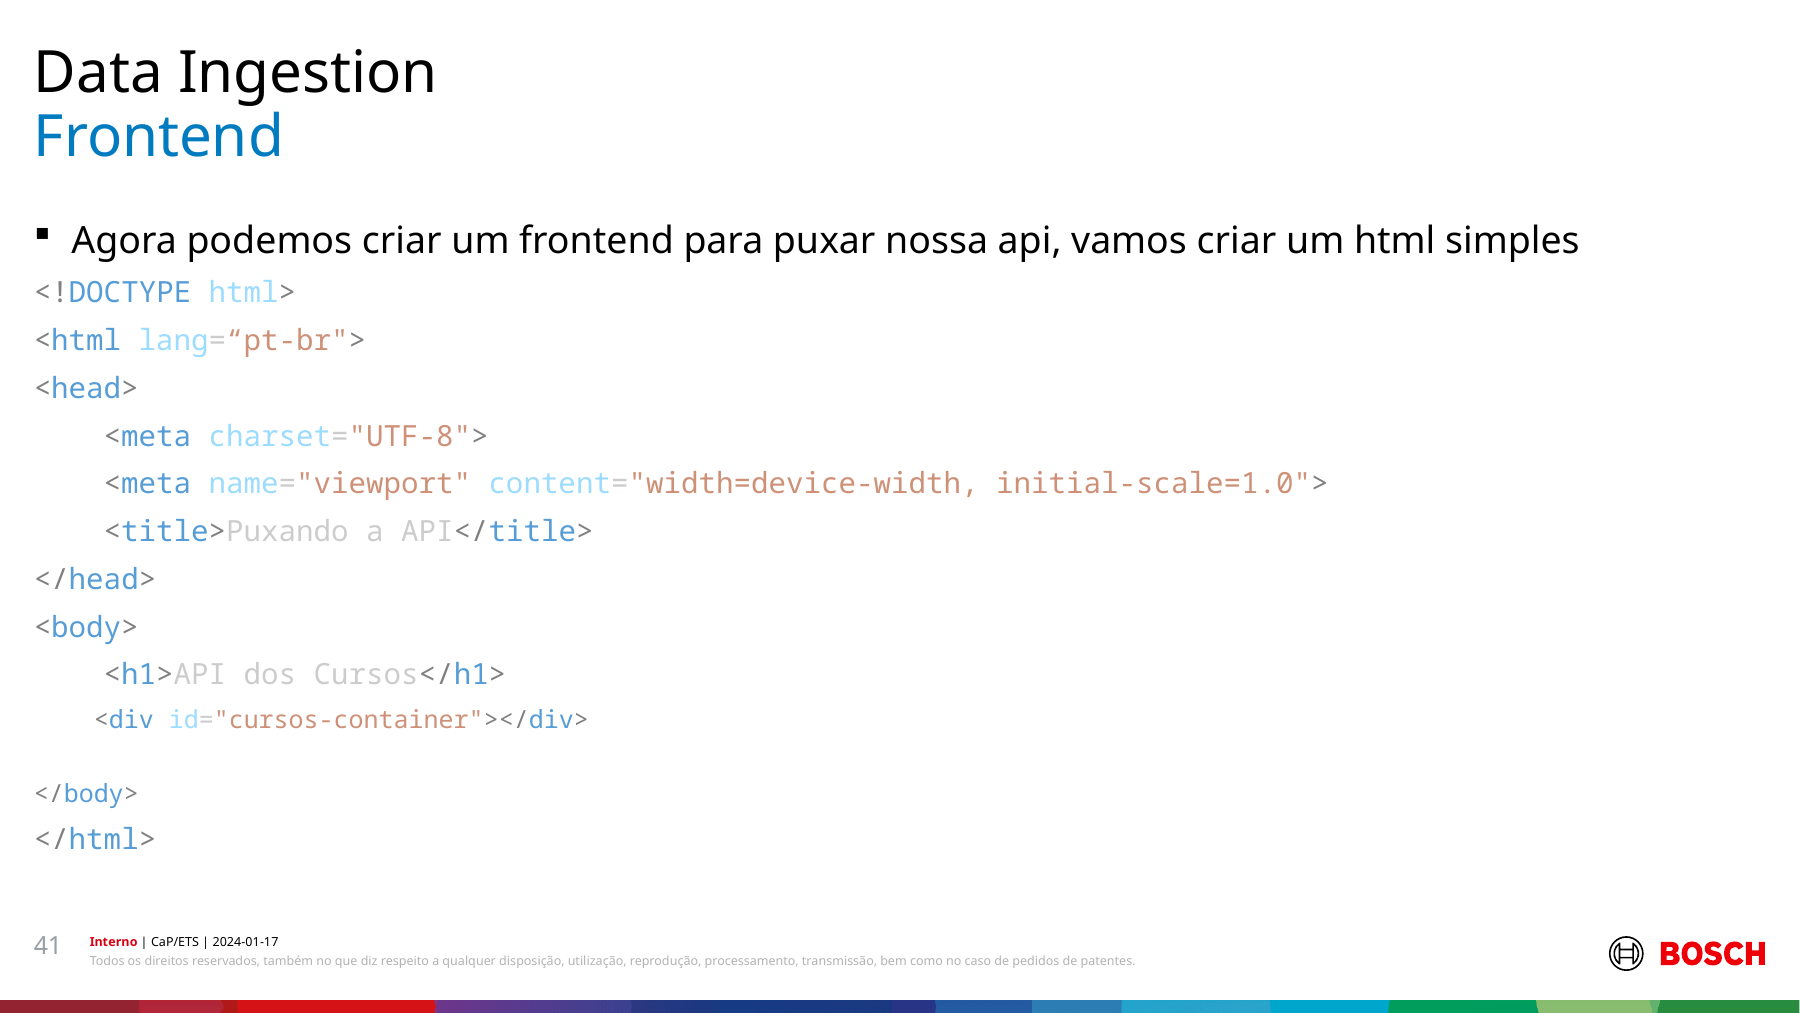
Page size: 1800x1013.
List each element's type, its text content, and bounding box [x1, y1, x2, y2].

picture [1388, 1000, 1800, 1013]
title Frontend [33, 107, 1766, 171]
list Agora podemos criar um frontend para puxar nossa api, vamos criar um html simples <!DOCTYPE html> <html lang=“pt-br"> <head> <meta charset="UTF-8"> <meta name="viewport" content="width=device-width, initial-scale=1.0"> <title>Puxando a API</title> </head> <body> <h1>API dos Cursos</h1> <div id="cursos-container"></div> </body> </html> [33, 212, 1766, 909]
list Data Ingestion [33, 42, 1766, 107]
picture [0, 1000, 1270, 1013]
slide_number 41 [33, 929, 81, 997]
